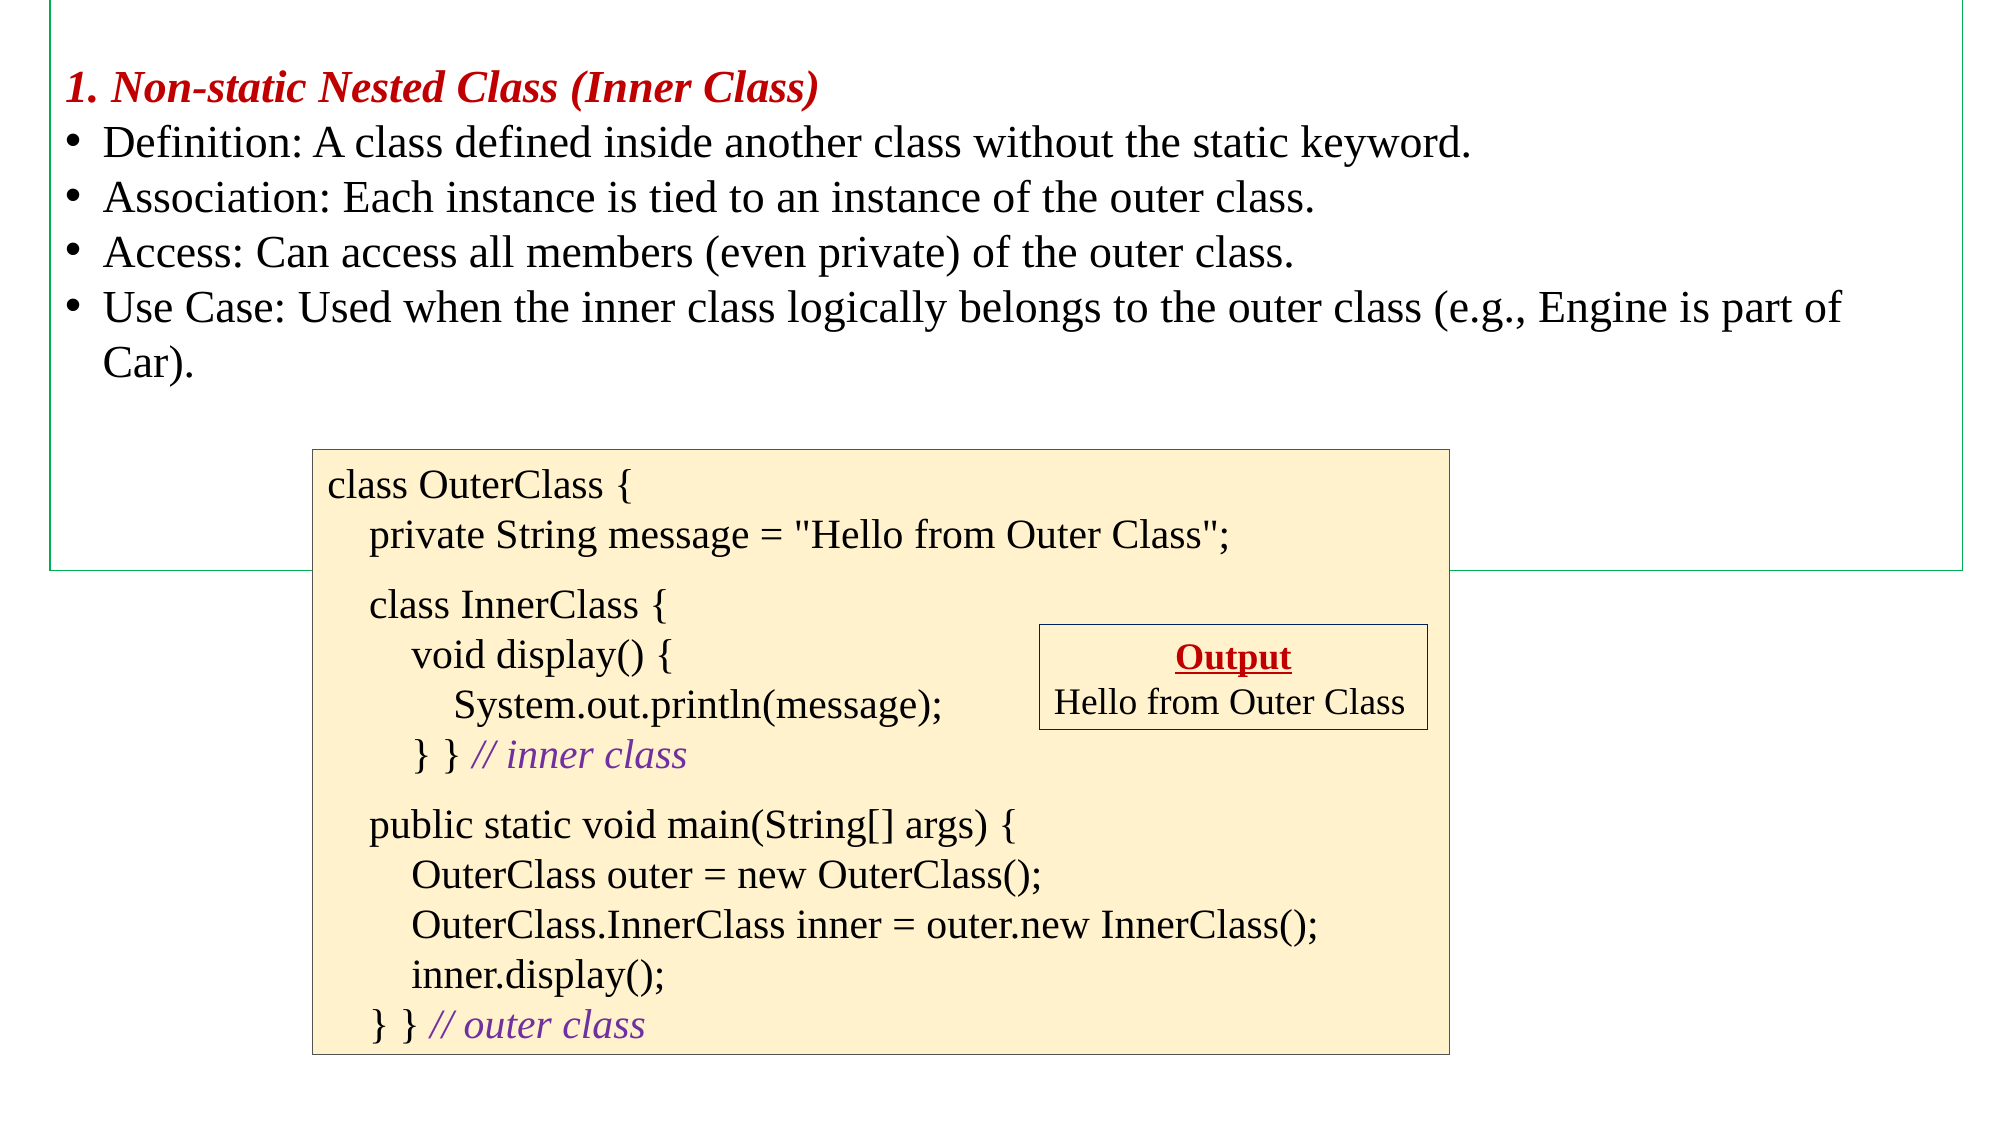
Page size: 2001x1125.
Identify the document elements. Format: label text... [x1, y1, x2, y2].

text_box class OuterClass { private String message = "Hello from Outer Class"; class InnerClass { void display() { System.out.println(message); } } // inner class public static void main(String[] args) { OuterClass outer = new OuterClass(); OuterClass.InnerClass inner = outer.new InnerClass(); inner.display(); } } // outer class [312, 449, 1450, 1055]
text_box Output Hello from Outer Class [1039, 624, 1428, 730]
list 1. Non-static Nested Class (Inner Class) Definition: A class defined inside another class without the static keyword. Association: Each instance is tied to an instance of the outer class. Access: Can access all members (even private) of the outer class. Use Case: Used when the inner class logically belongs to the outer class (e.g., Engine is part of Car). [50, 0, 1963, 571]
